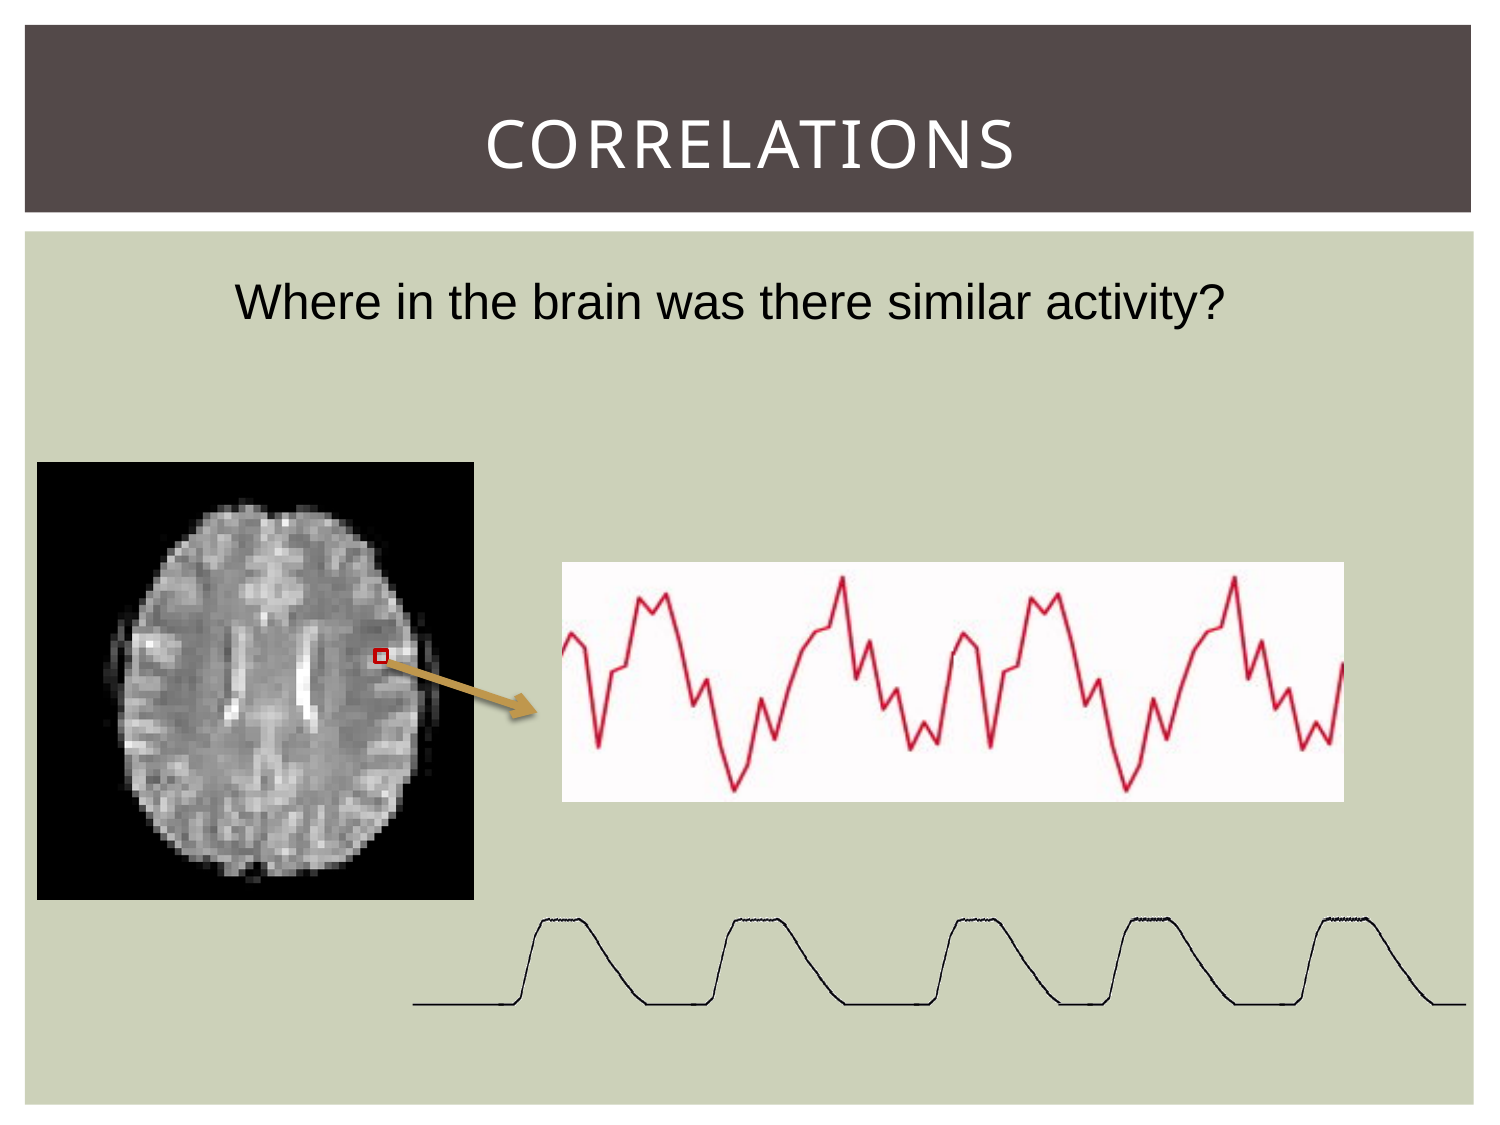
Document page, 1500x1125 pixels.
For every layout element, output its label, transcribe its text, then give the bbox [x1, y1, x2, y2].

picture [37, 462, 474, 901]
text_box Where in the brain was there similar activity? [87, 261, 1388, 337]
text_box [387, 662, 538, 713]
picture [562, 562, 1345, 803]
title correlations [62, 58, 1438, 225]
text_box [412, 874, 1467, 1026]
